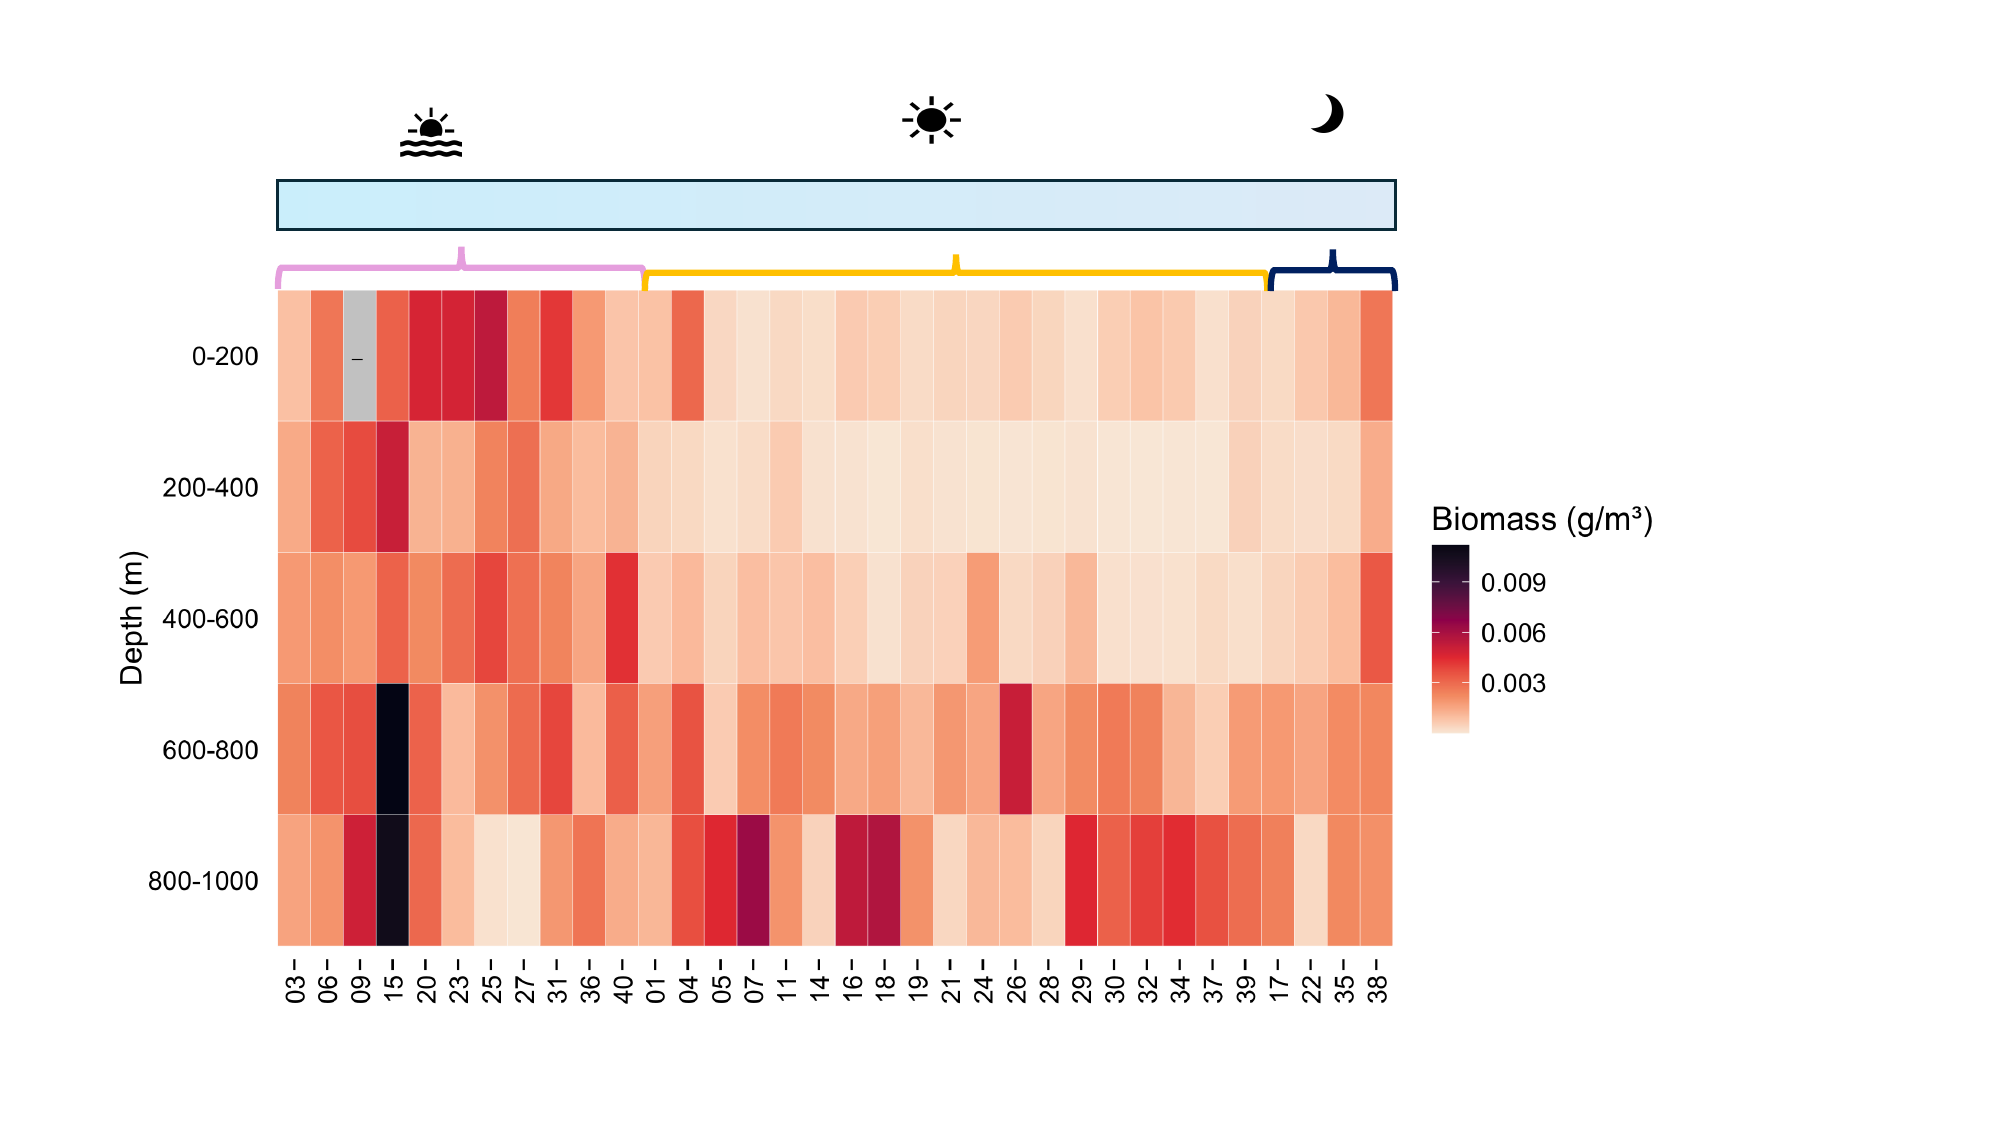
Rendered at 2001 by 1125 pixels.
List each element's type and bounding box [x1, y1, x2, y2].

picture [393, 95, 469, 170]
text_box [276, 179, 1397, 231]
text_box [952, 254, 960, 271]
text_box [1271, 249, 1395, 271]
text_box [277, 246, 645, 271]
picture [107, 271, 1677, 1010]
picture [1301, 88, 1352, 139]
picture [887, 84, 977, 156]
